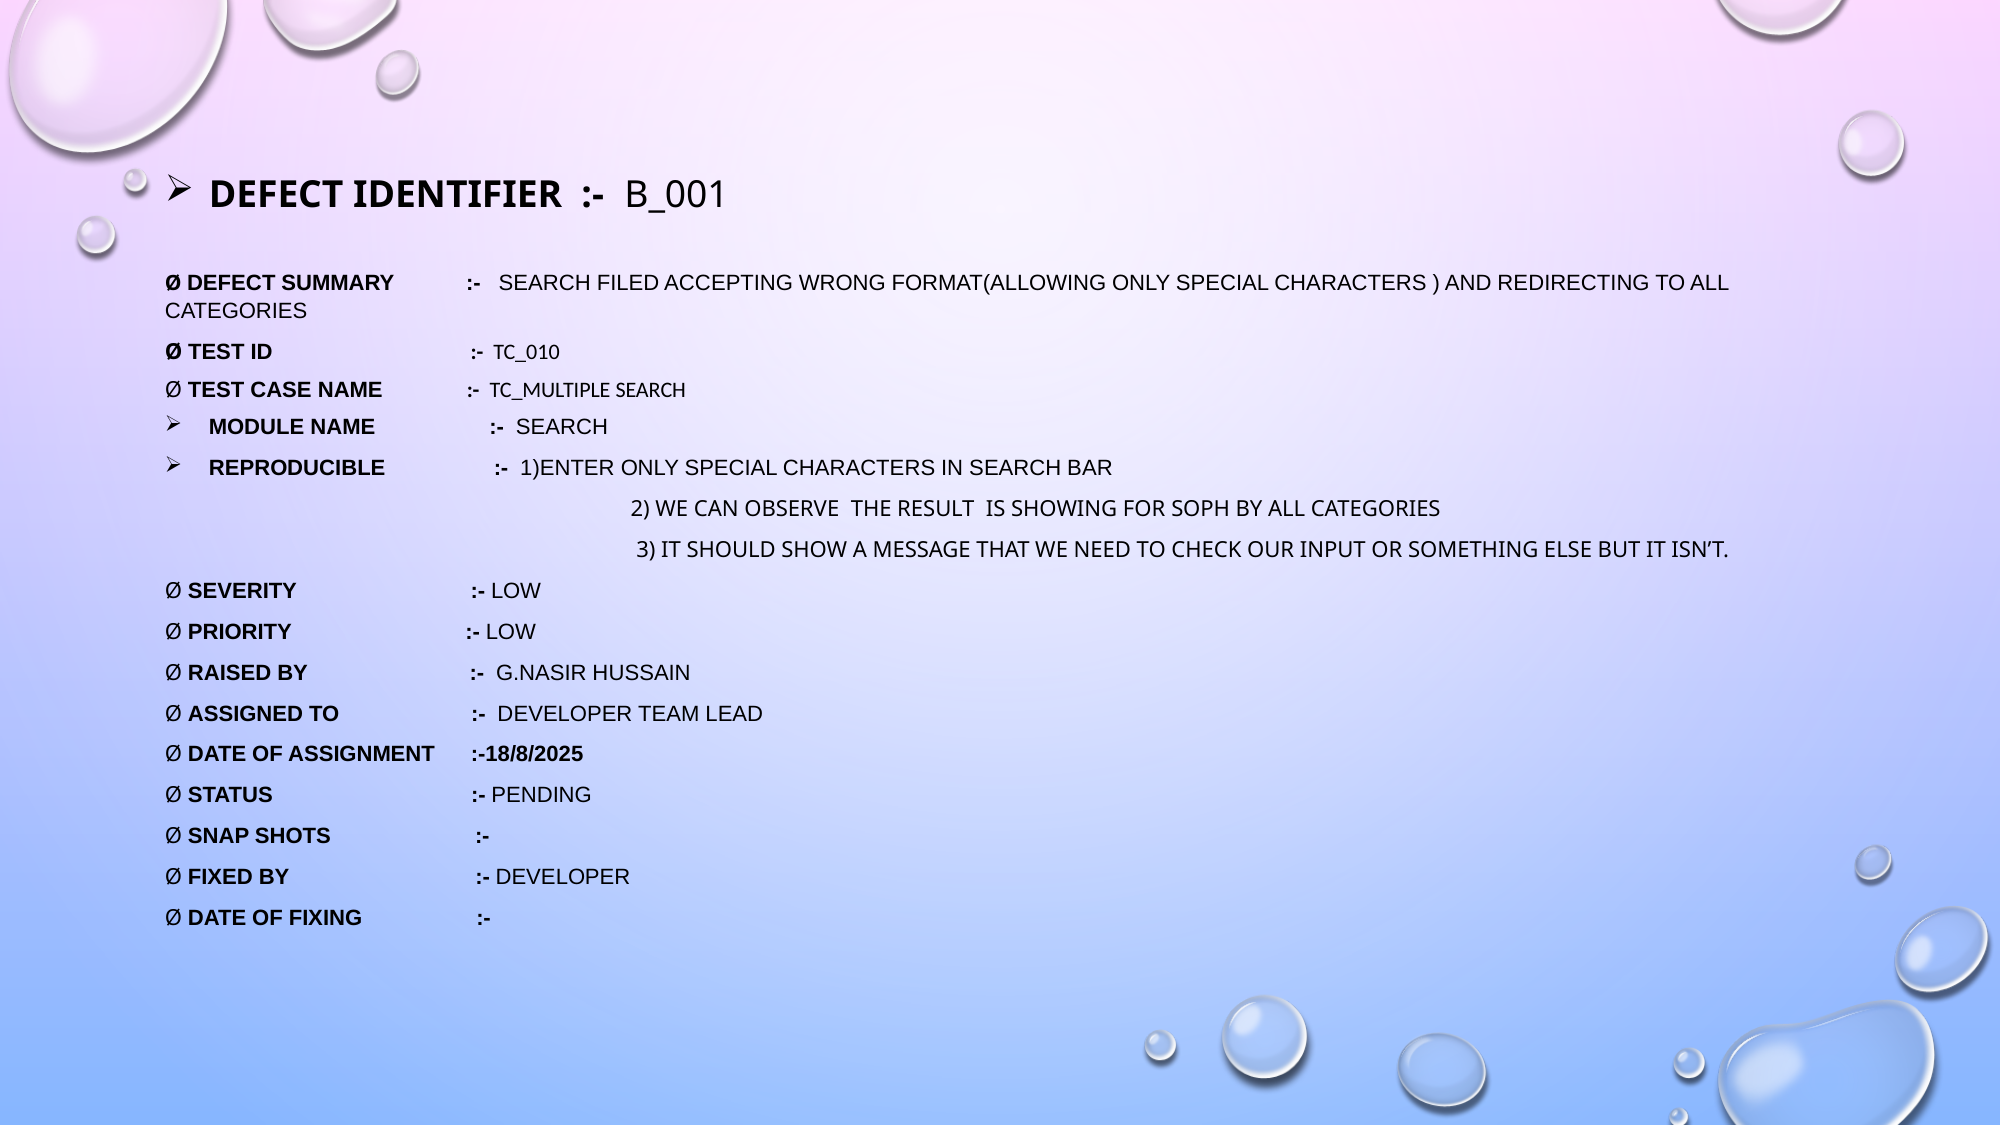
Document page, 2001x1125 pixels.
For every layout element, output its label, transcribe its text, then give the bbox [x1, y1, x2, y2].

list Defect identifier :- B_001 Ø Defect summary :- SEARCH filed accepting wrong format(Allowing only special characters ) and redirecting to all categories Ø Test Id :- TC_010 Ø Test case name :- TC_Multiple SEARCH Module name :- Search Reproducible :- 1)Enter only special characters in search bar 2) we can Observe the result is showing for soph by all categories 3) It should show a message that we need to check our input or something else but it isn’t. Ø Severity :- low Ø Priority :- low Ø Raised by :- g.nasir hussain Ø Assigned to :- developer Team lead Ø Date of assignment :-18/8/2025 Ø Status :- pending Ø Snap shots :- Ø Fixed by :- developer Ø Date of fixing :- [149, 159, 1850, 950]
picture [0, 0, 2000, 1125]
